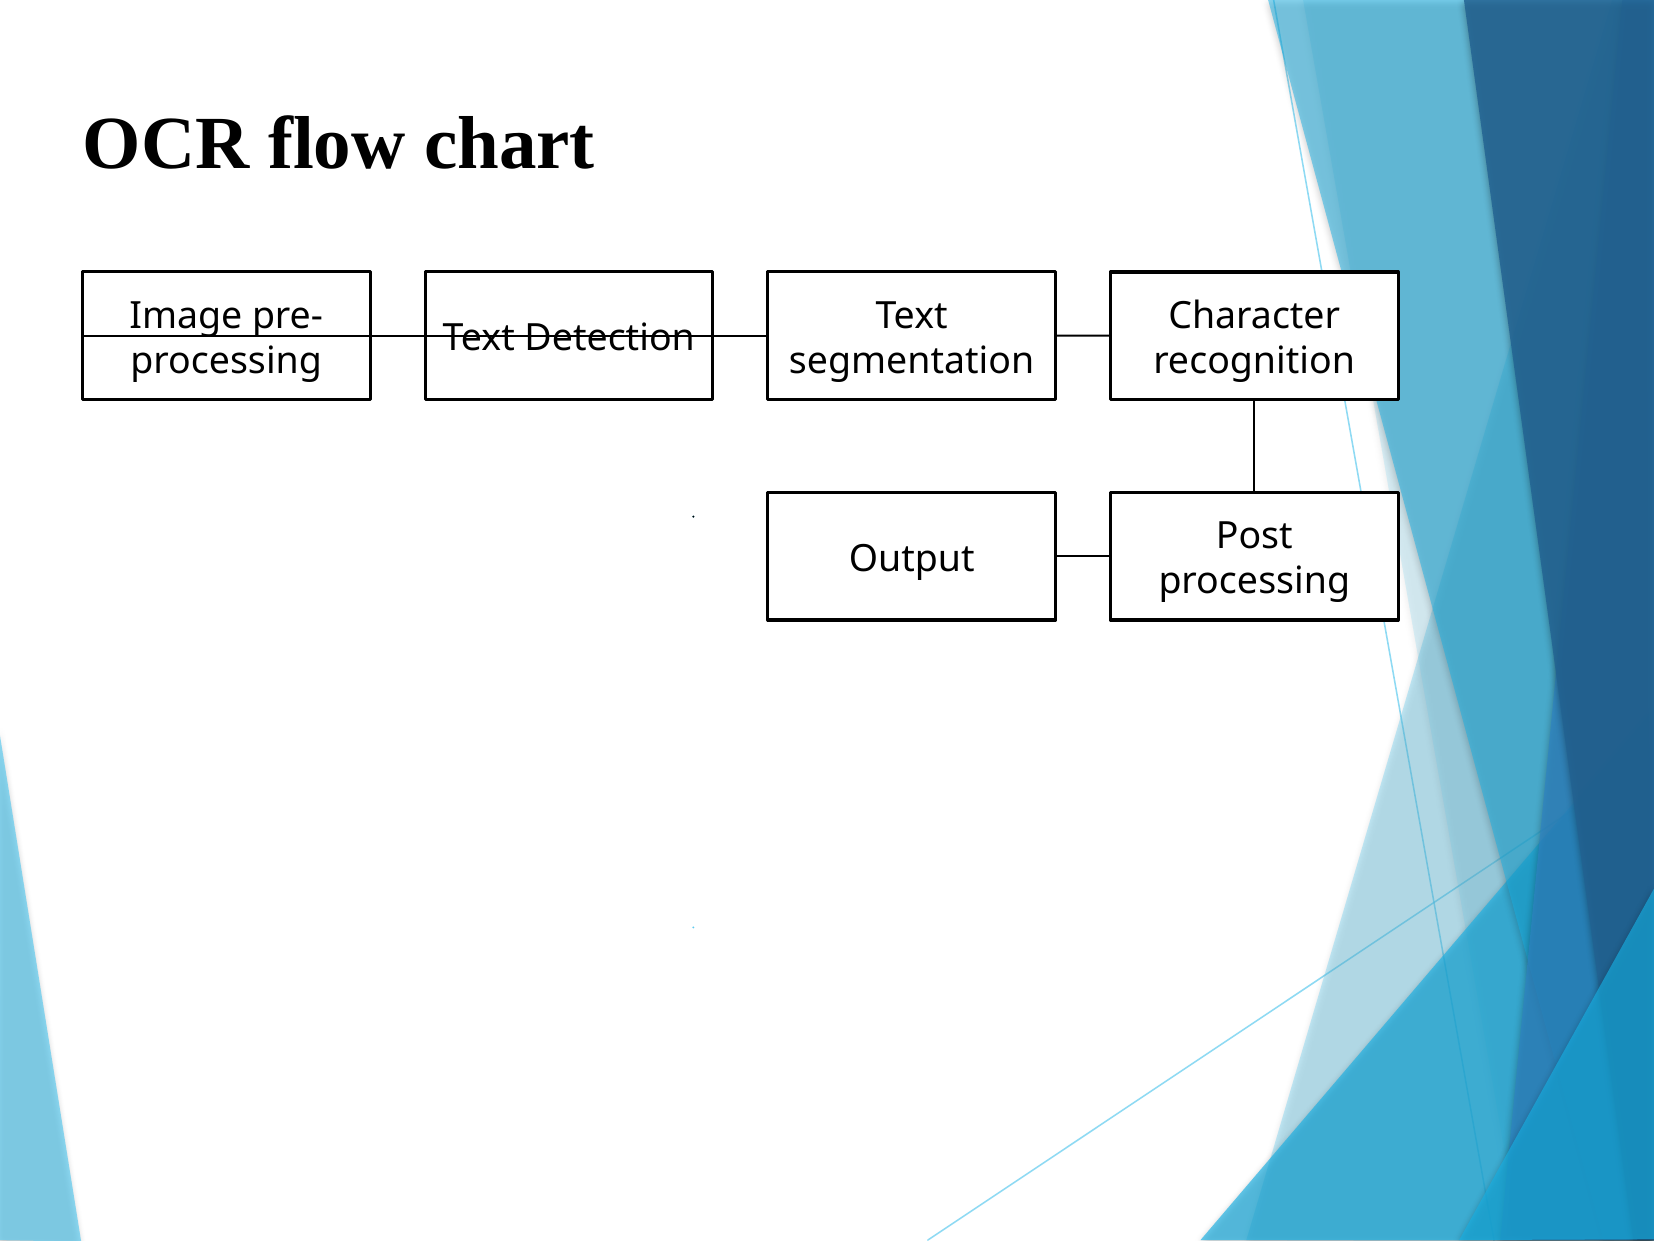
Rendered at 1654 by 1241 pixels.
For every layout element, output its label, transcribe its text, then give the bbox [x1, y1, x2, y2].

text_box Character recognition [1109, 270, 1400, 401]
text_box Text segmentation [766, 270, 1057, 401]
text_box Text Detection [424, 270, 714, 335]
text_box Image pre- processing [81, 270, 372, 335]
text_box Output [766, 491, 1057, 622]
text_box OCR flow chart [82, 37, 1571, 245]
text_box Post processing [1109, 491, 1400, 622]
text_box Text Detection [424, 337, 714, 401]
text_box Image pre- processing [81, 337, 372, 401]
